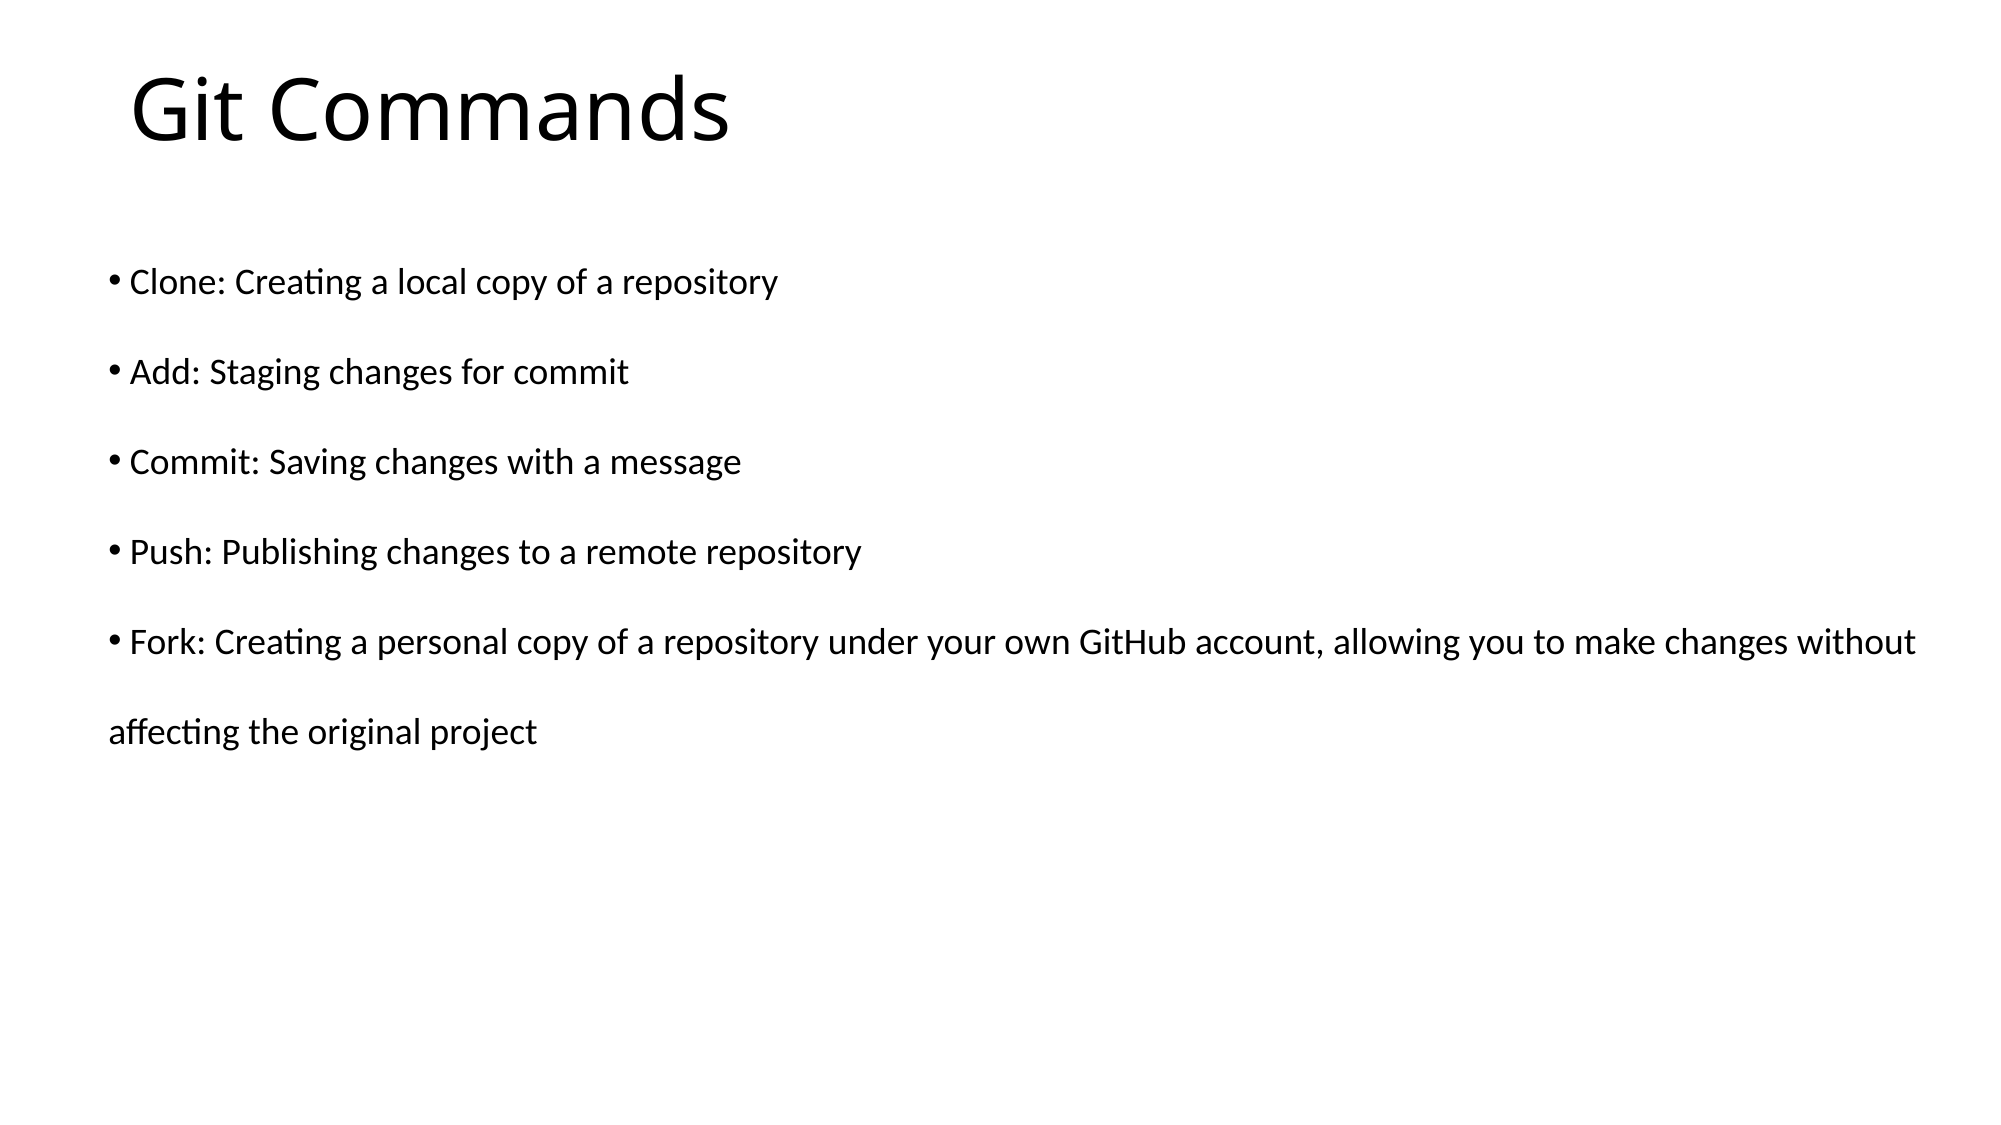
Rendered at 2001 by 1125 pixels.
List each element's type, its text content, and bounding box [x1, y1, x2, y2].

text_box Clone: Creating a local copy of a repository Add: Staging changes for commit Commit: Saving changes with a message Push: Publishing changes to a remote repository Fork: Creating a personal copy of a repository under your own GitHub account, allowing you to make changes without affecting the original project [93, 204, 1934, 760]
title Git Commands [114, 57, 1840, 167]
